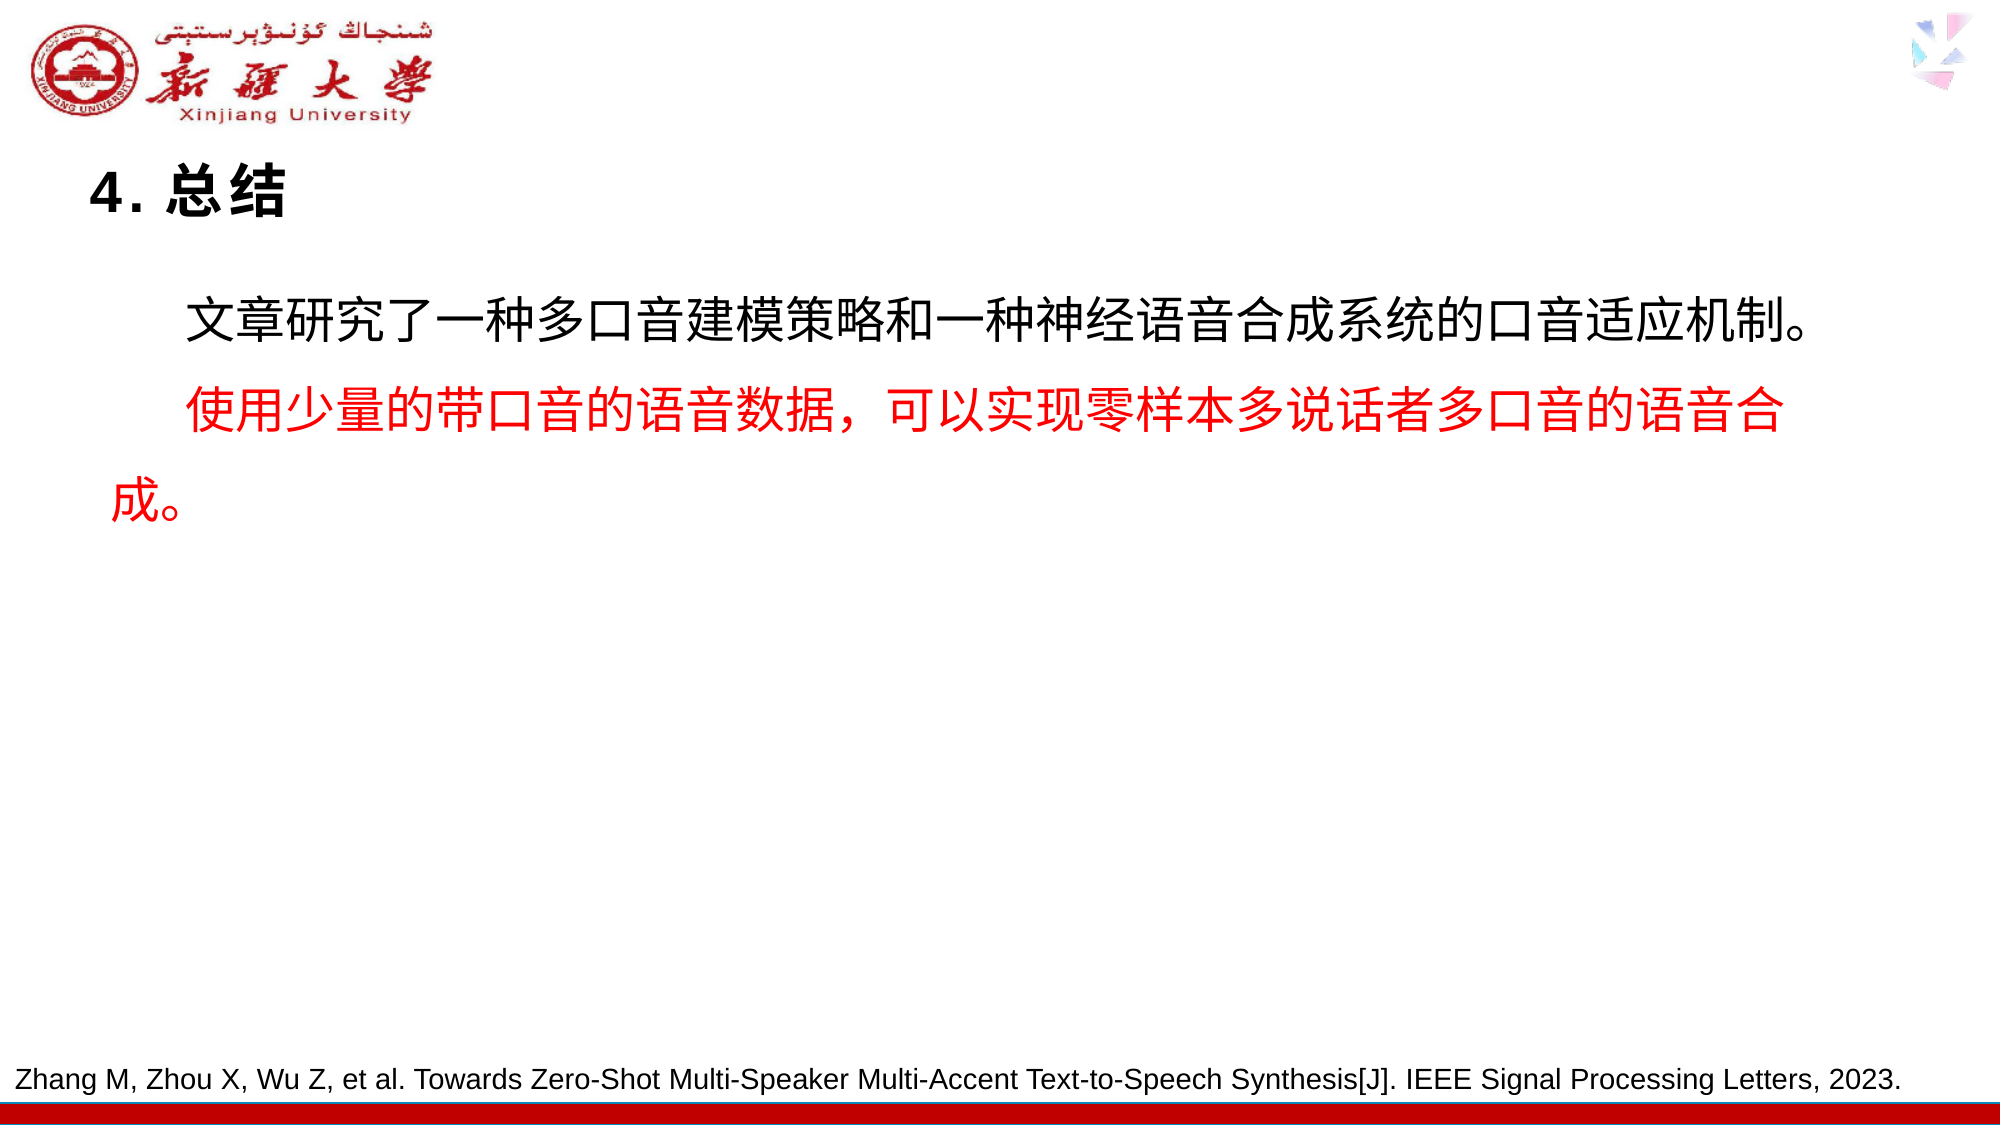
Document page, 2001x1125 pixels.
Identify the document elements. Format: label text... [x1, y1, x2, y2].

text_box 4.总结 [74, 130, 1875, 247]
picture [0, 0, 482, 143]
text_box 文章研究了一种多口音建模策略和一种神经语音合成系统的口音适应机制。 使用少量的带口音的语音数据，可以实现零样本多说话者多口音的语音合成​​。 [95, 250, 1847, 536]
text_box [0, 1103, 2000, 1125]
picture [1881, 0, 2000, 101]
text_box Zhang M, Zhou X, Wu Z, et al. Towards Zero-Shot Multi-Speaker Multi-Accent Text-to-Speech Synthesis[J]. IEEE Signal Processing Letters, 2023. [0, 1052, 2000, 1103]
